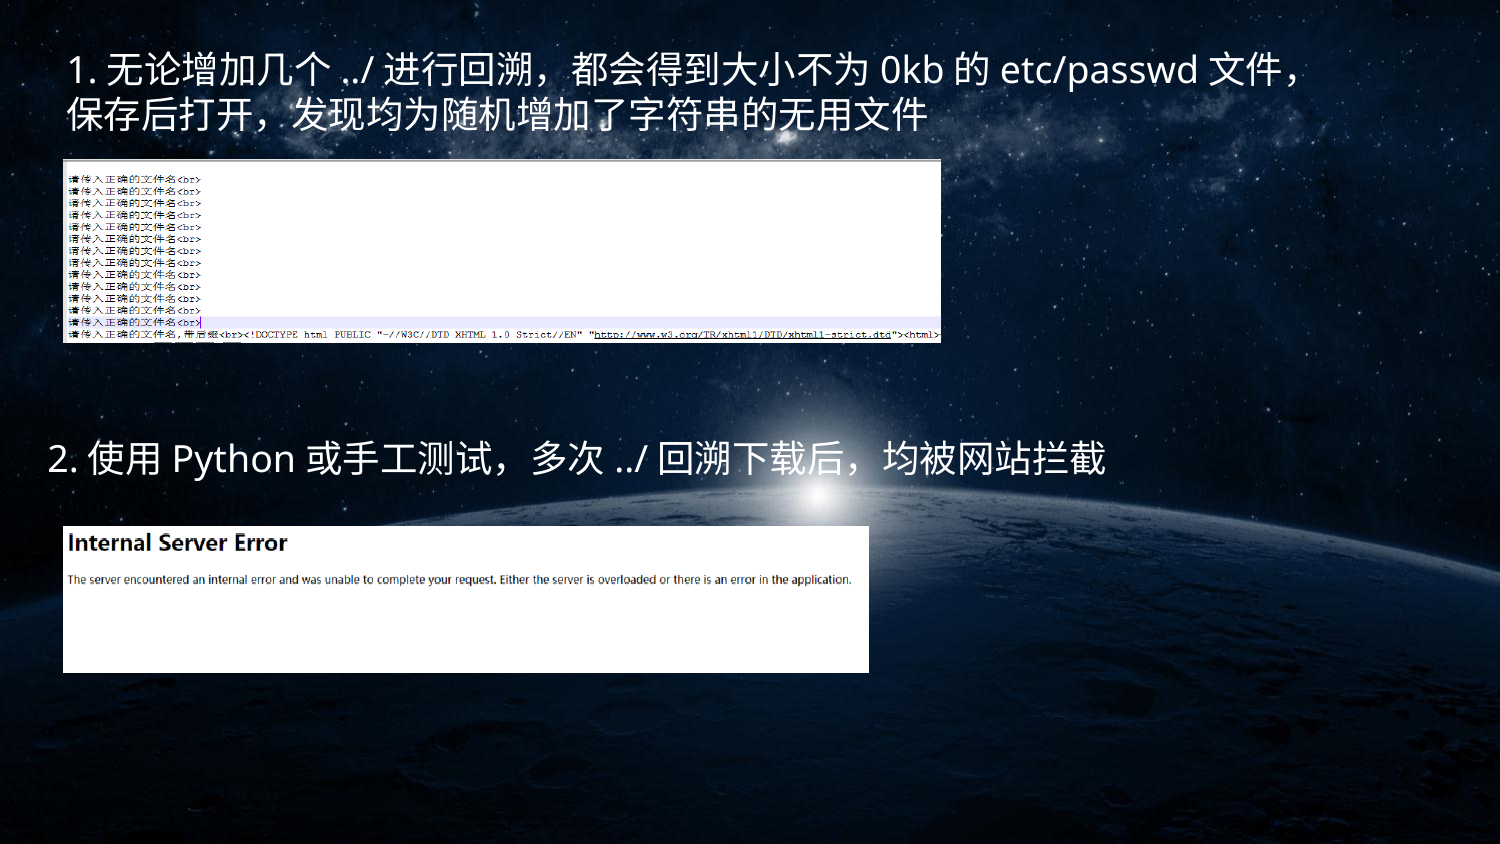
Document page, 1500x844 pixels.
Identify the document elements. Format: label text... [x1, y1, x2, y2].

text_box 2.使用Python或手工测试，多次../回溯下载后，均被网站拦截 [26, 426, 1129, 533]
picture [0, 0, 1500, 844]
text_box 1.无论增加几个../进行回溯，都会得到大小不为0kb的etc/passwd文件，保存后打开，发现均为随机增加了字符串的无用文件 [51, 39, 1361, 397]
